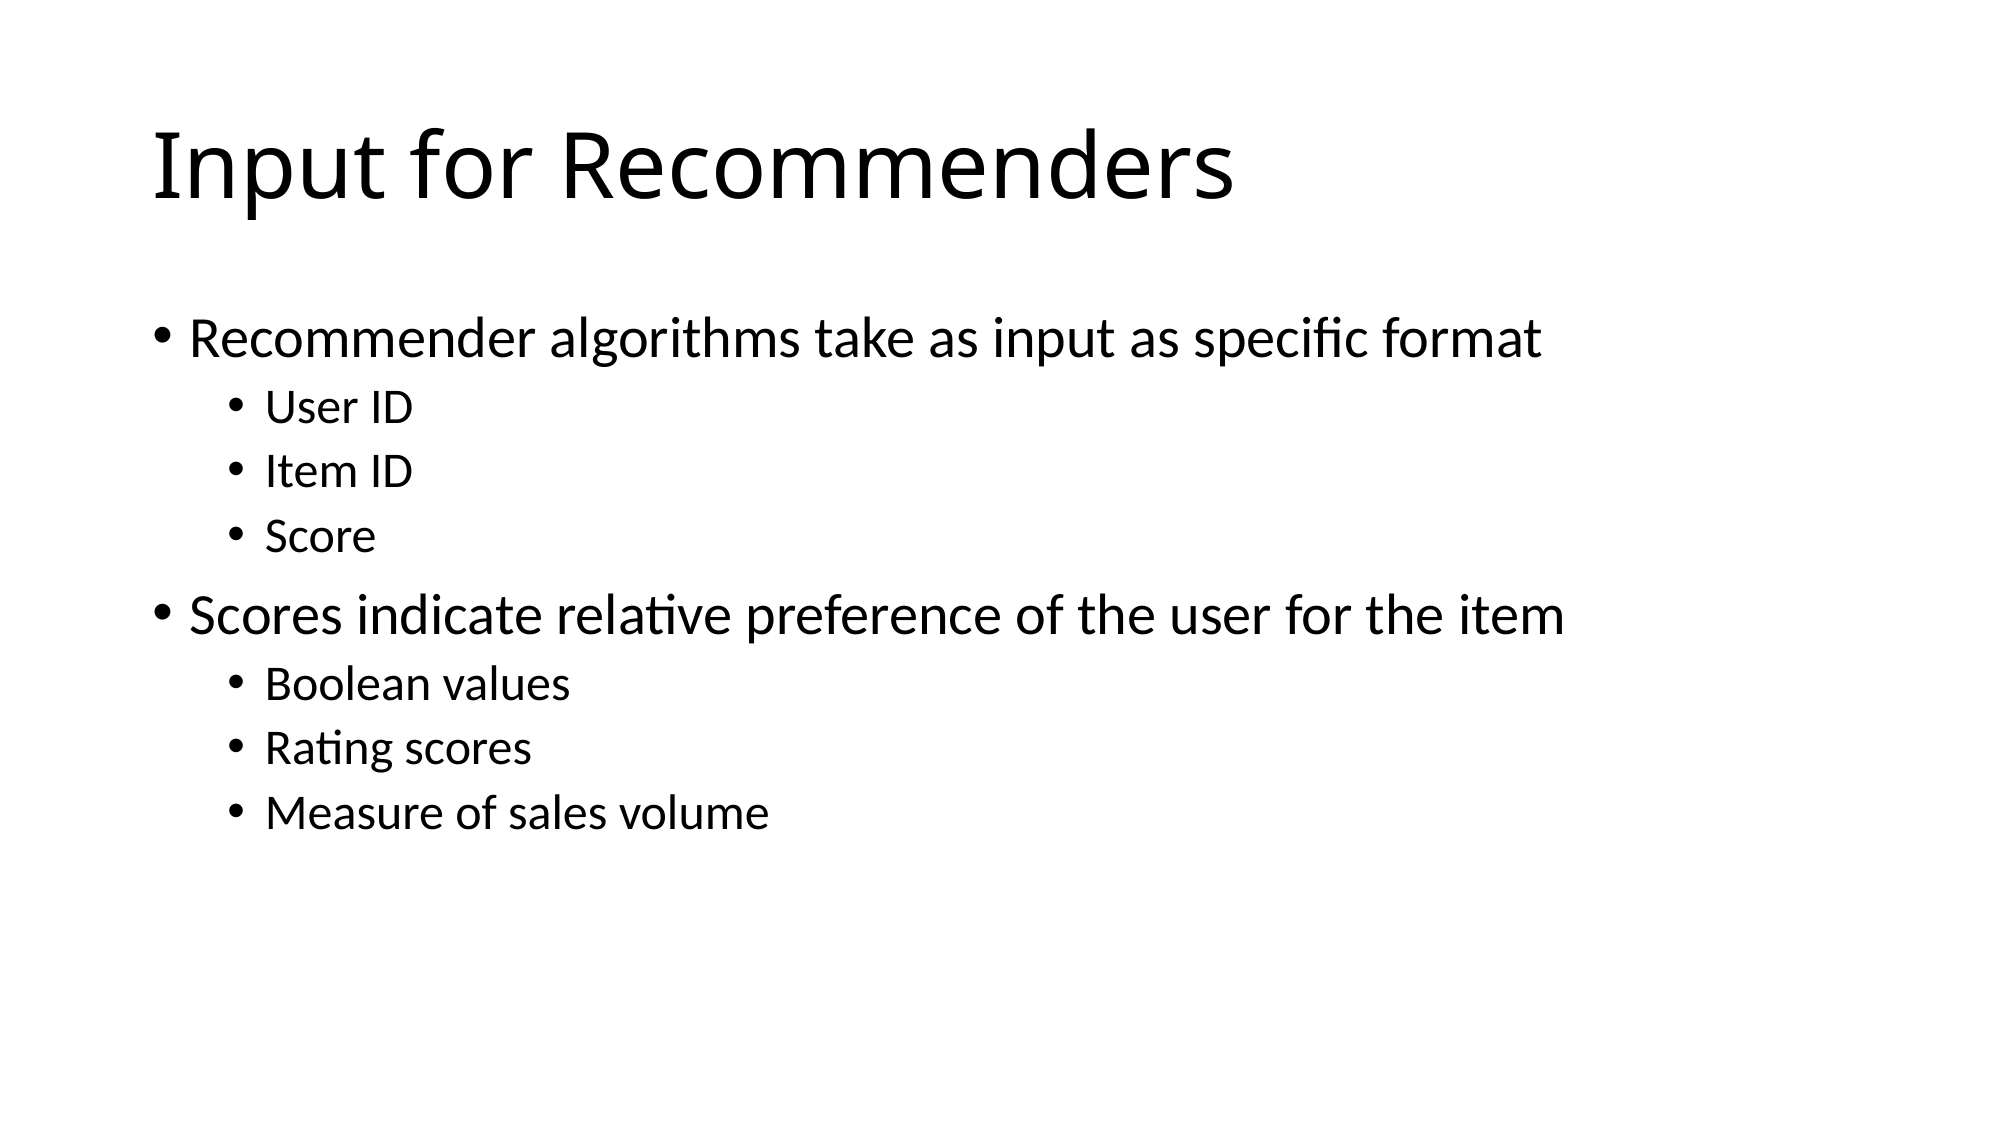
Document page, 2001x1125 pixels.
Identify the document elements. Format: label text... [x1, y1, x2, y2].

title Input for Recommenders [137, 59, 1863, 278]
list Recommender algorithms take as input as specific format User ID Item ID Score Scores indicate relative preference of the user for the item Boolean values Rating scores Measure of sales volume [137, 299, 1863, 1014]
